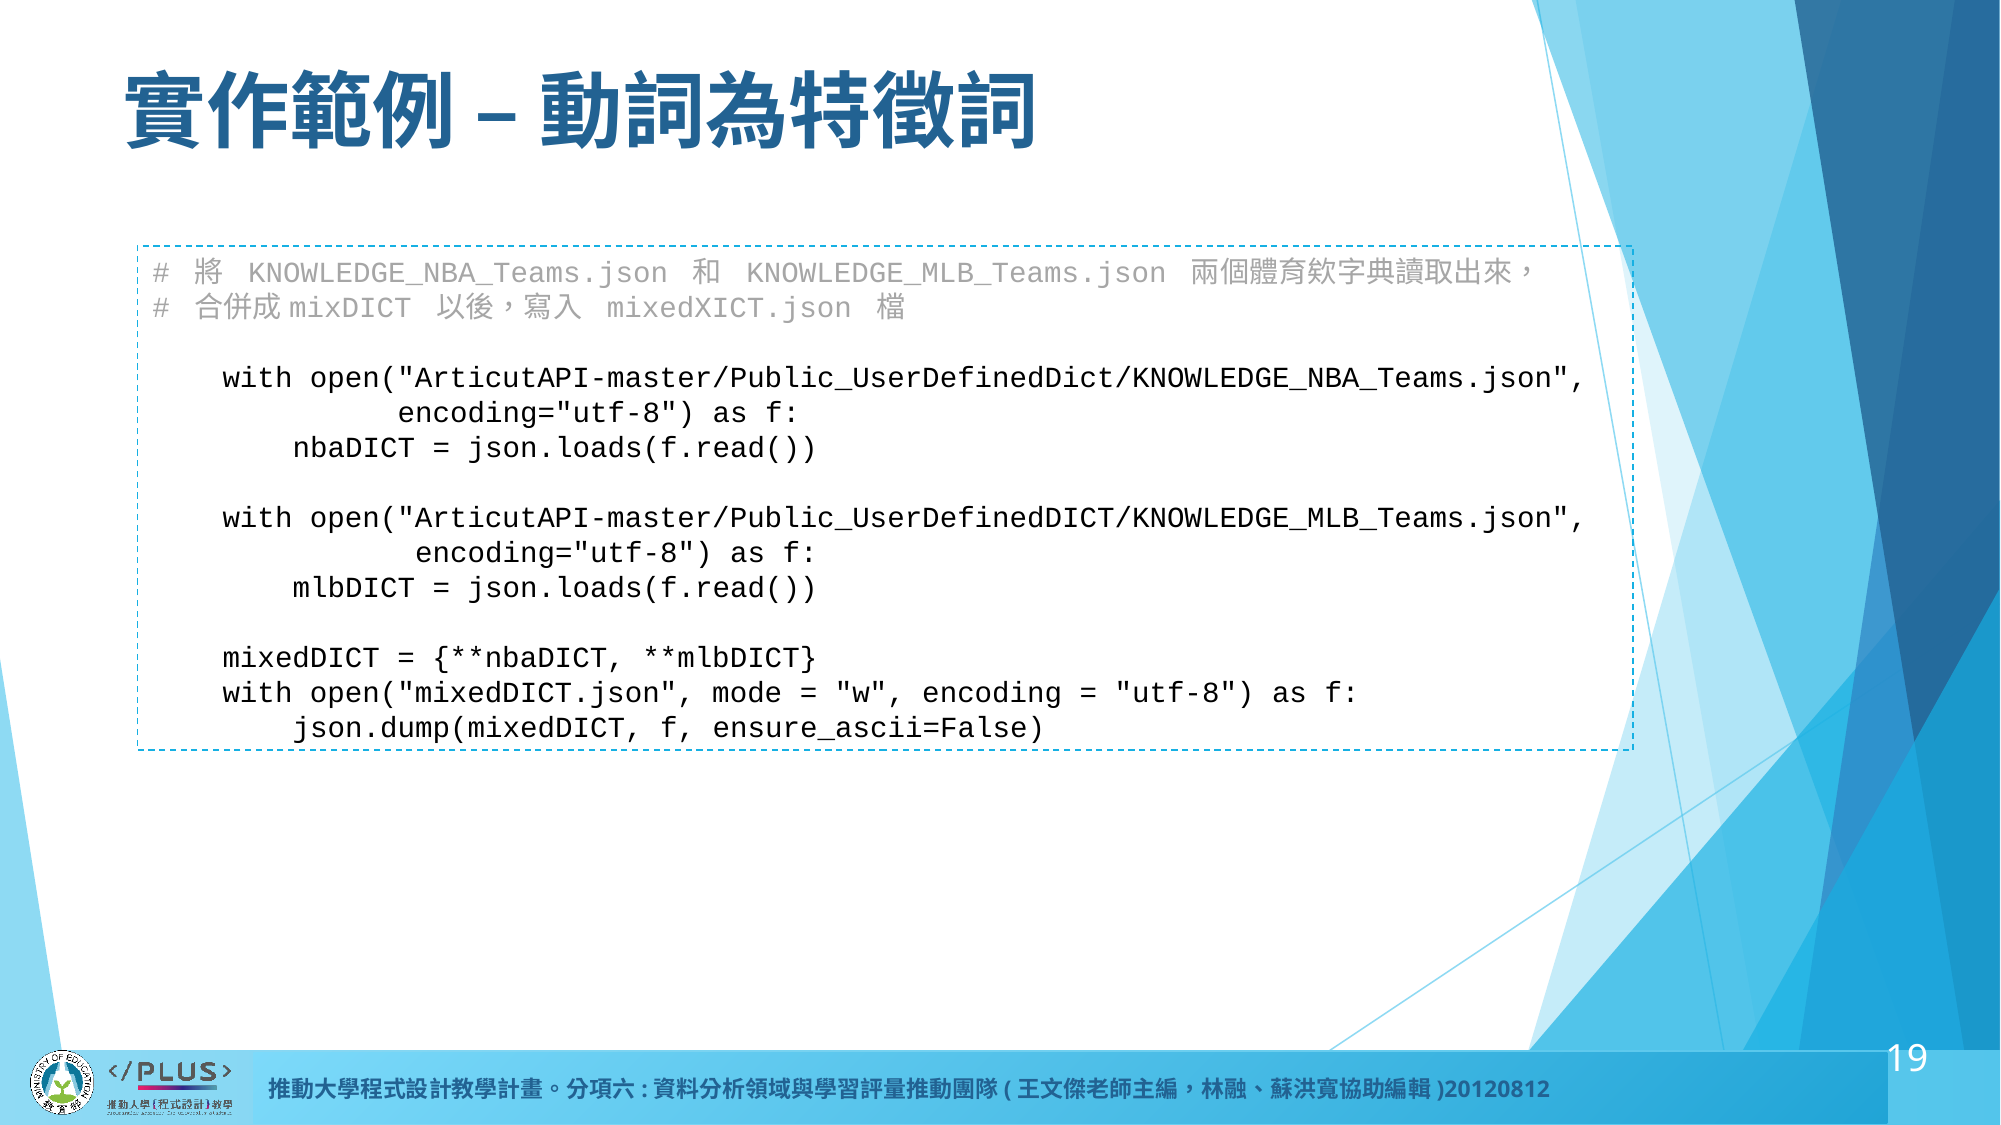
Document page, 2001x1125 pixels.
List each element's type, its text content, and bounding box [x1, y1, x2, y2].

title 實作範例 – 動詞為特徵詞 [107, 50, 1519, 175]
text_box # 將 KNOWLEDGE_NBA_Teams.json 和 KNOWLEDGE_MLB_Teams.json 兩個體育欸字典讀取出來， # 合併成mixDICT 以後，寫入 mixedXICT.json 檔 with open("ArticutAPI-master/Public_UserDefinedDict/KNOWLEDGE_NBA_Teams.json", encoding="utf-8") as f: nbaDICT = json.loads(f.read()) with open("ArticutAPI-master/Public_UserDefinedDICT/KNOWLEDGE_MLB_Teams.json", encoding="utf-8") as f: mlbDICT = json.loads(f.read()) mixedDICT = {**nbaDICT, **mlbDICT} with open("mixedDICT.json", mode = "w", encoding = "utf-8") as f: json.dump(mixedDICT, f, ensure_ascii=False) [137, 245, 1634, 751]
picture [107, 1061, 232, 1115]
slide_number 19 [1831, 1029, 1944, 1090]
picture [30, 1050, 94, 1115]
